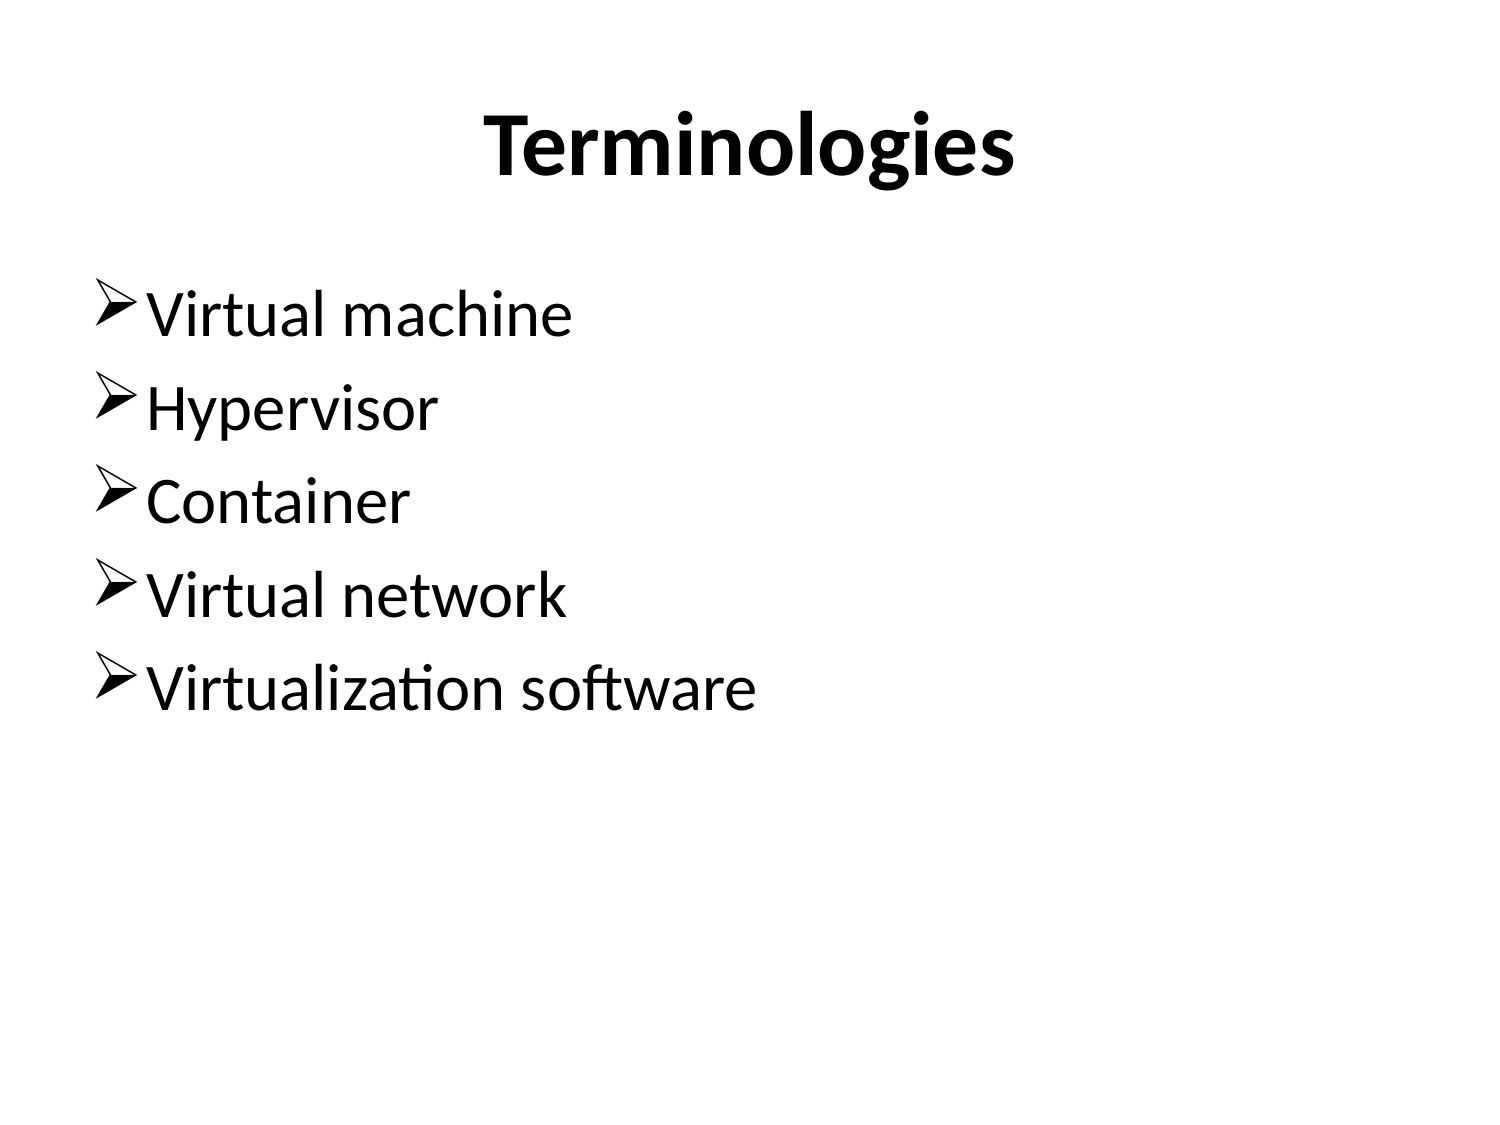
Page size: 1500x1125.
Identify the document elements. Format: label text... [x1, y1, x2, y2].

title Terminologies [75, 45, 1425, 233]
list Virtual machine Hypervisor Container Virtual network Virtualization software [75, 262, 1425, 1005]
